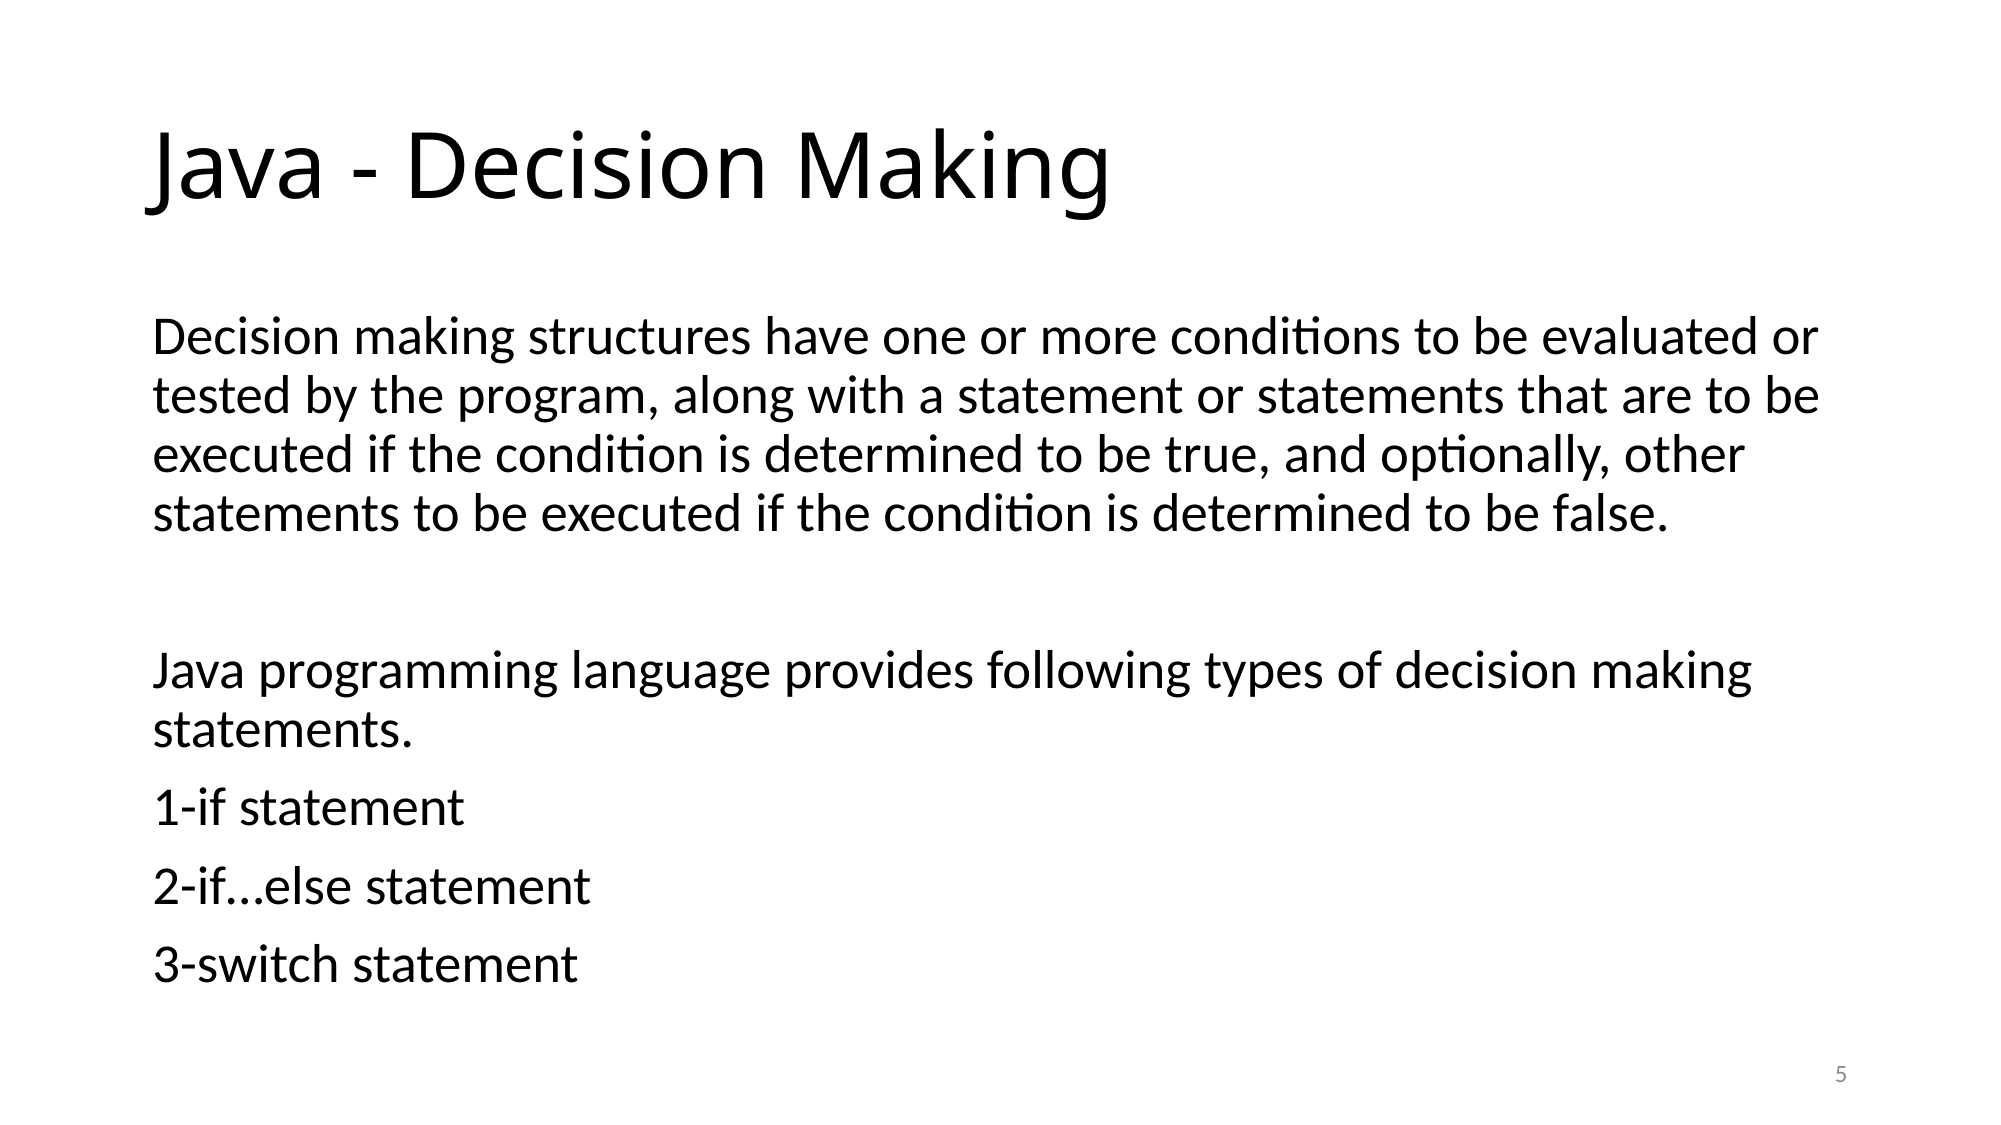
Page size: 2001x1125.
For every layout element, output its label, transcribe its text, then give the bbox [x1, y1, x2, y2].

title Java - Decision Making [137, 59, 1863, 278]
slide_number 75 [1412, 1042, 1863, 1103]
list Decision making structures have one or more conditions to be evaluated or tested by the program, along with a statement or statements that are to be executed if the condition is determined to be true, and optionally, other statements to be executed if the condition is determined to be false. Java programming language provides following types of decision making statements. 1-if statement 2-if…else statement 3-switch statement [137, 299, 1863, 1014]
